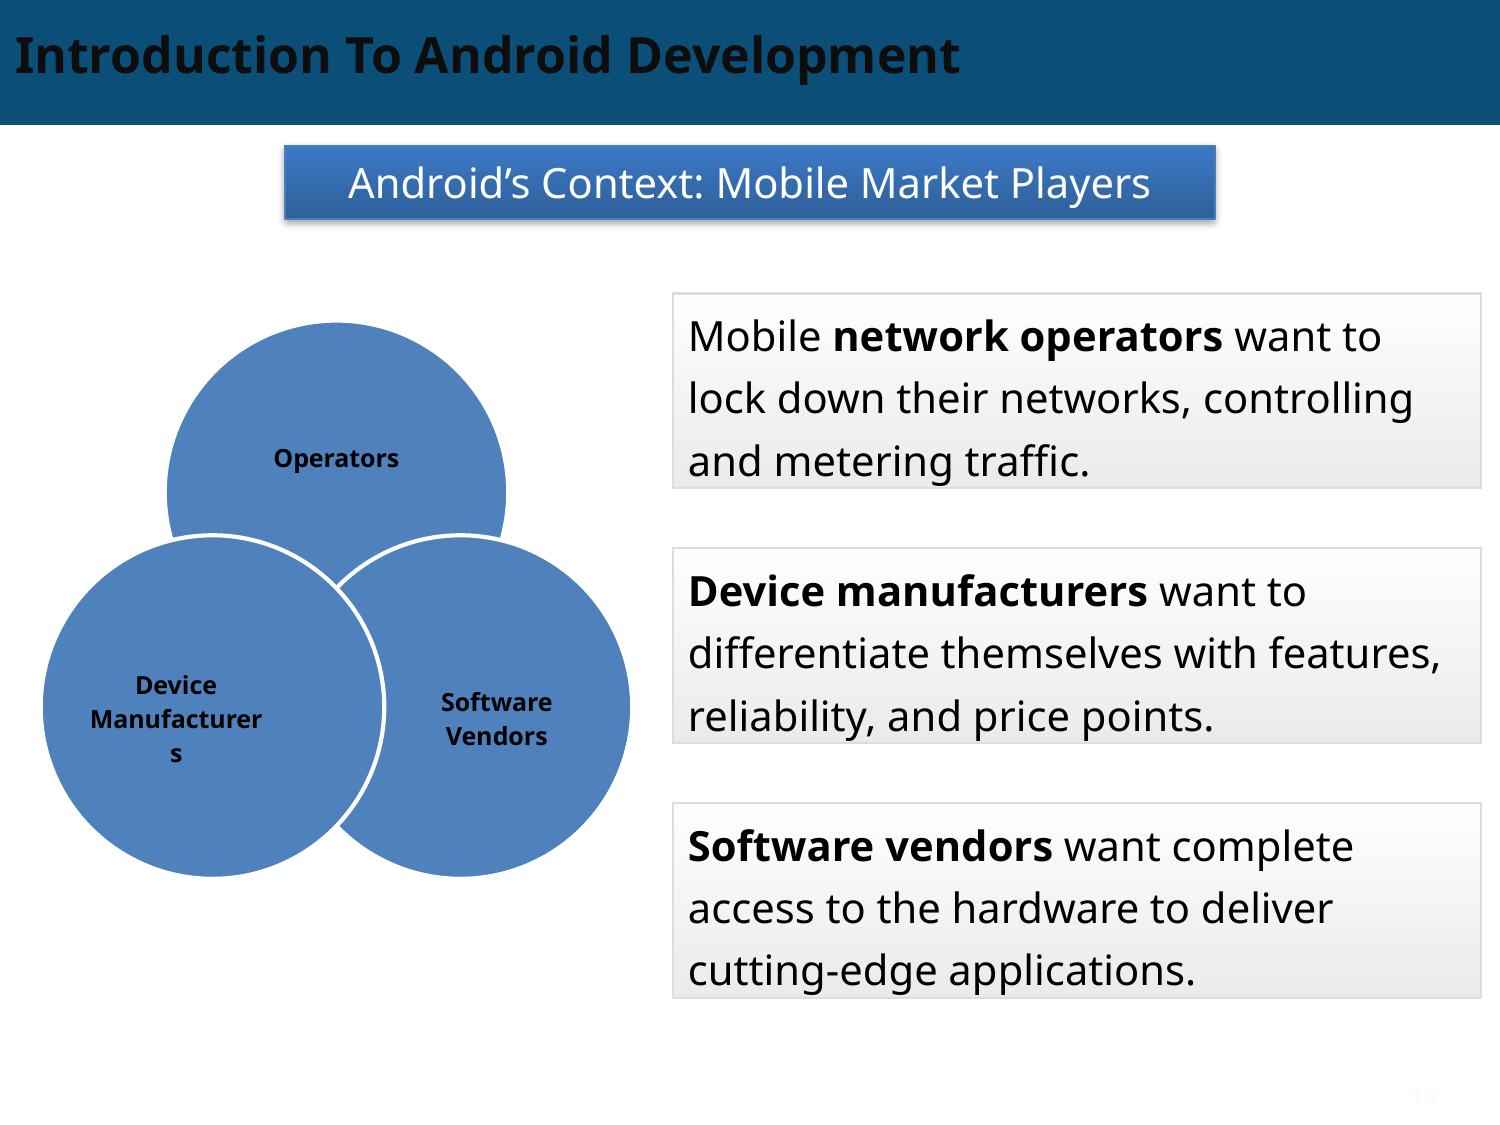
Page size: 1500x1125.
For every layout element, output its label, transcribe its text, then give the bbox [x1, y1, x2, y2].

text_box Mobile network operators want to lock down their networks, controlling and metering traffic. [672, 293, 1481, 489]
text_box Software vendors want complete access to the hardware to deliver cutting-edge applications. [672, 803, 1481, 998]
text_box Android’s Context: Mobile Market Players [284, 145, 1216, 220]
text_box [0, 348, 810, 922]
title Introduction To Android Development [0, 21, 1351, 86]
text_box Device manufacturers want to differentiate themselves with features, reliability, and price points. [814, 548, 1481, 744]
